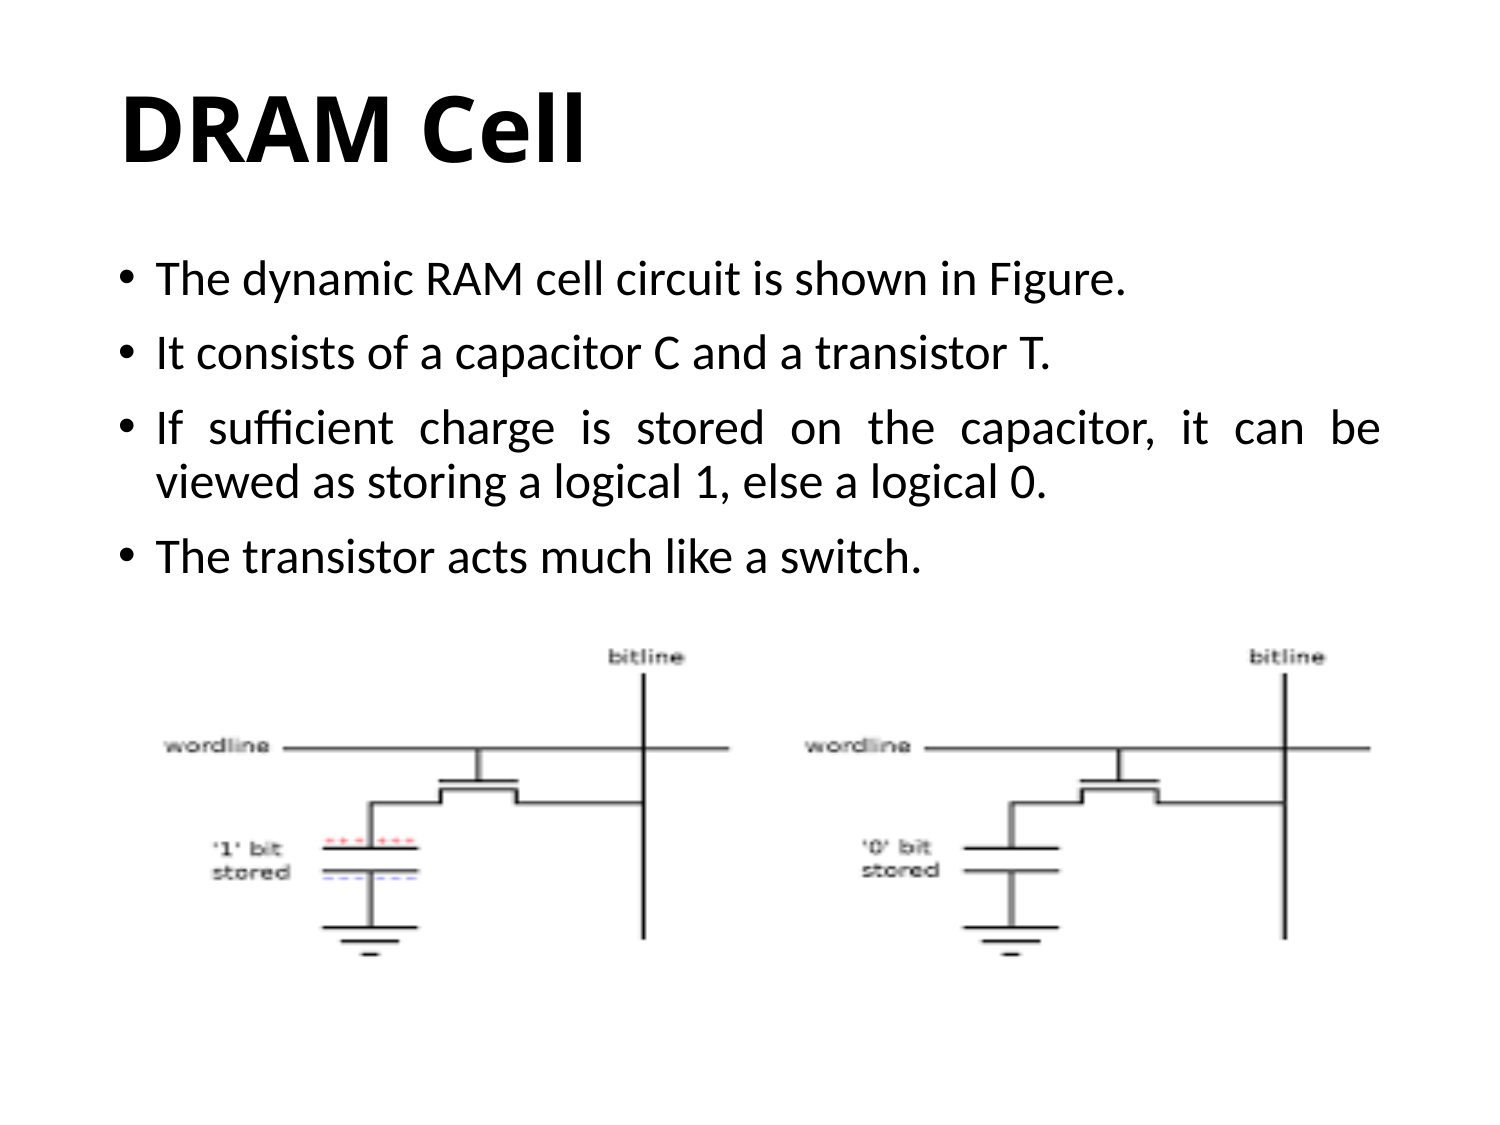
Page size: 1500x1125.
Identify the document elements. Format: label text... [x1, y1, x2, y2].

picture [143, 628, 1397, 1022]
list The dynamic RAM cell circuit is shown in Figure. It consists of a capacitor C and a transistor T. If sufficient charge is stored on the capacitor, it can be viewed as storing a logical 1, else a logical 0. The transistor acts much like a switch. [103, 244, 1397, 1014]
title DRAM Cell [103, 59, 1397, 206]
